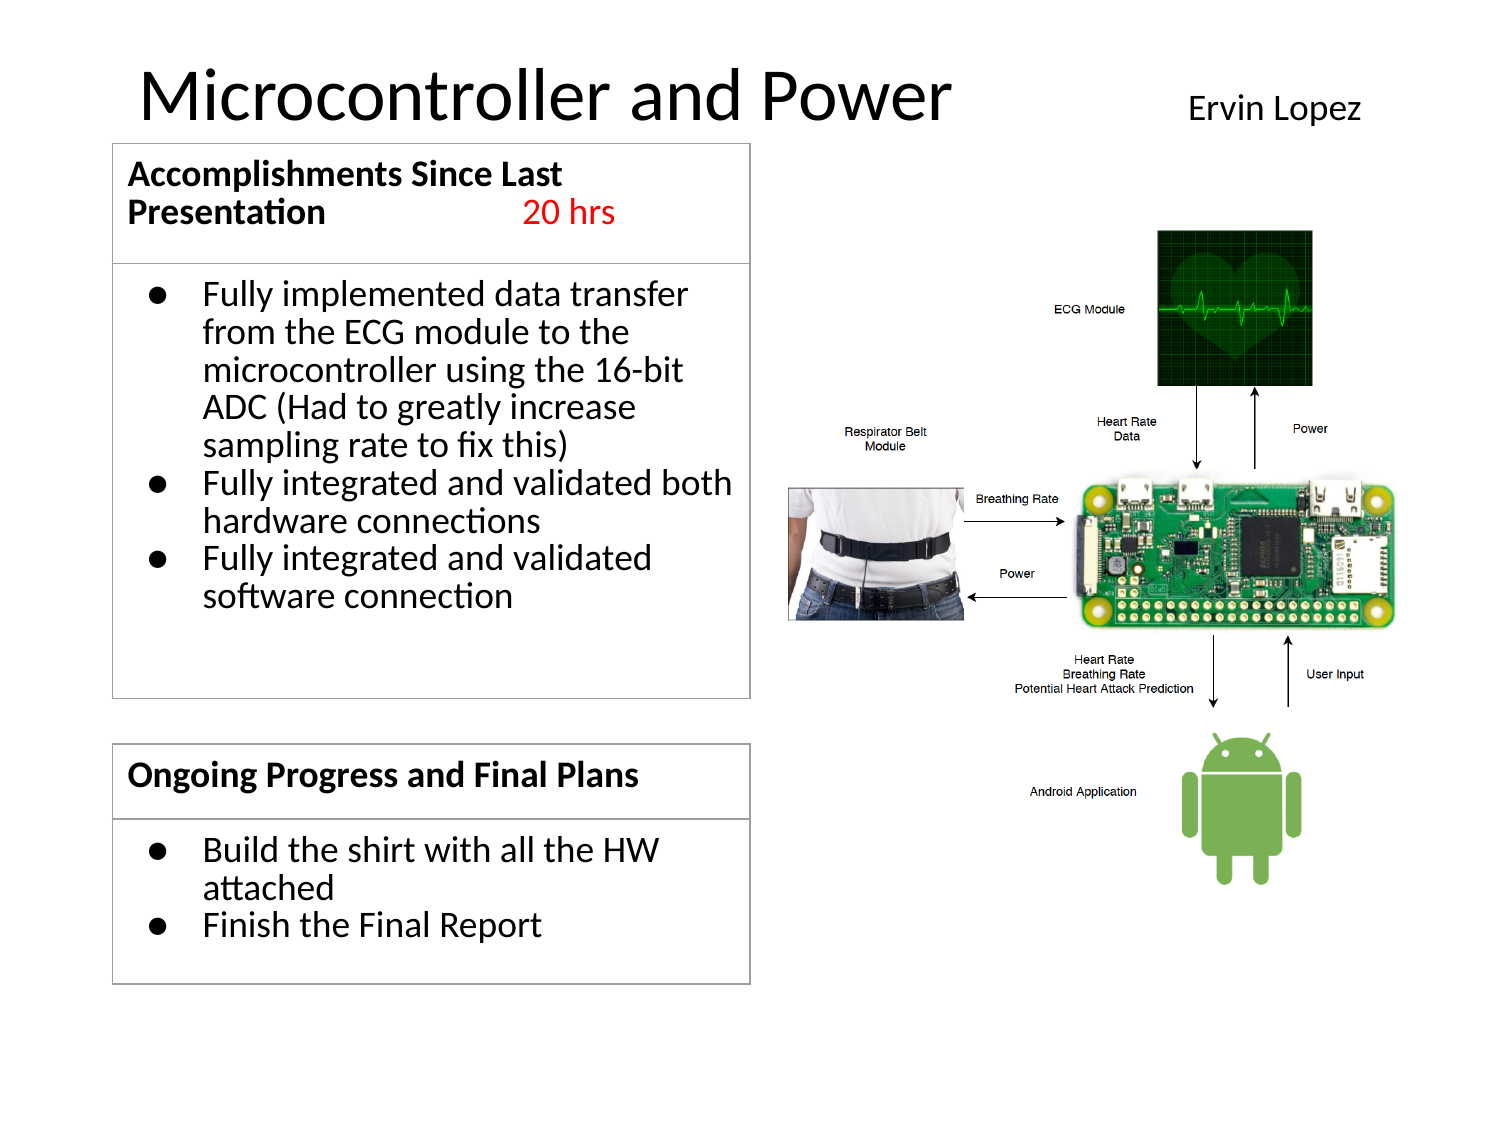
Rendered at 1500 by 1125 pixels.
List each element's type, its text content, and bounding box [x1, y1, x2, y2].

picture [763, 224, 1500, 901]
table_header Accomplishments Since Last Presentation 20 hrs [113, 144, 749, 263]
table_cell Fully implemented data transfer from the ECG module to the microcontroller using the 16-bit ADC (Had to greatly increase sampling rate to fix this) Fully integrated and validated both hardware connections Fully integrated and validated software connection [113, 264, 749, 698]
text_box Microcontroller and Power Ervin Lopez [62, 37, 1438, 143]
table_header Ongoing Progress and Final Plans [113, 745, 749, 818]
table_cell Build the shirt with all the HW attached Finish the Final Report [113, 820, 749, 983]
